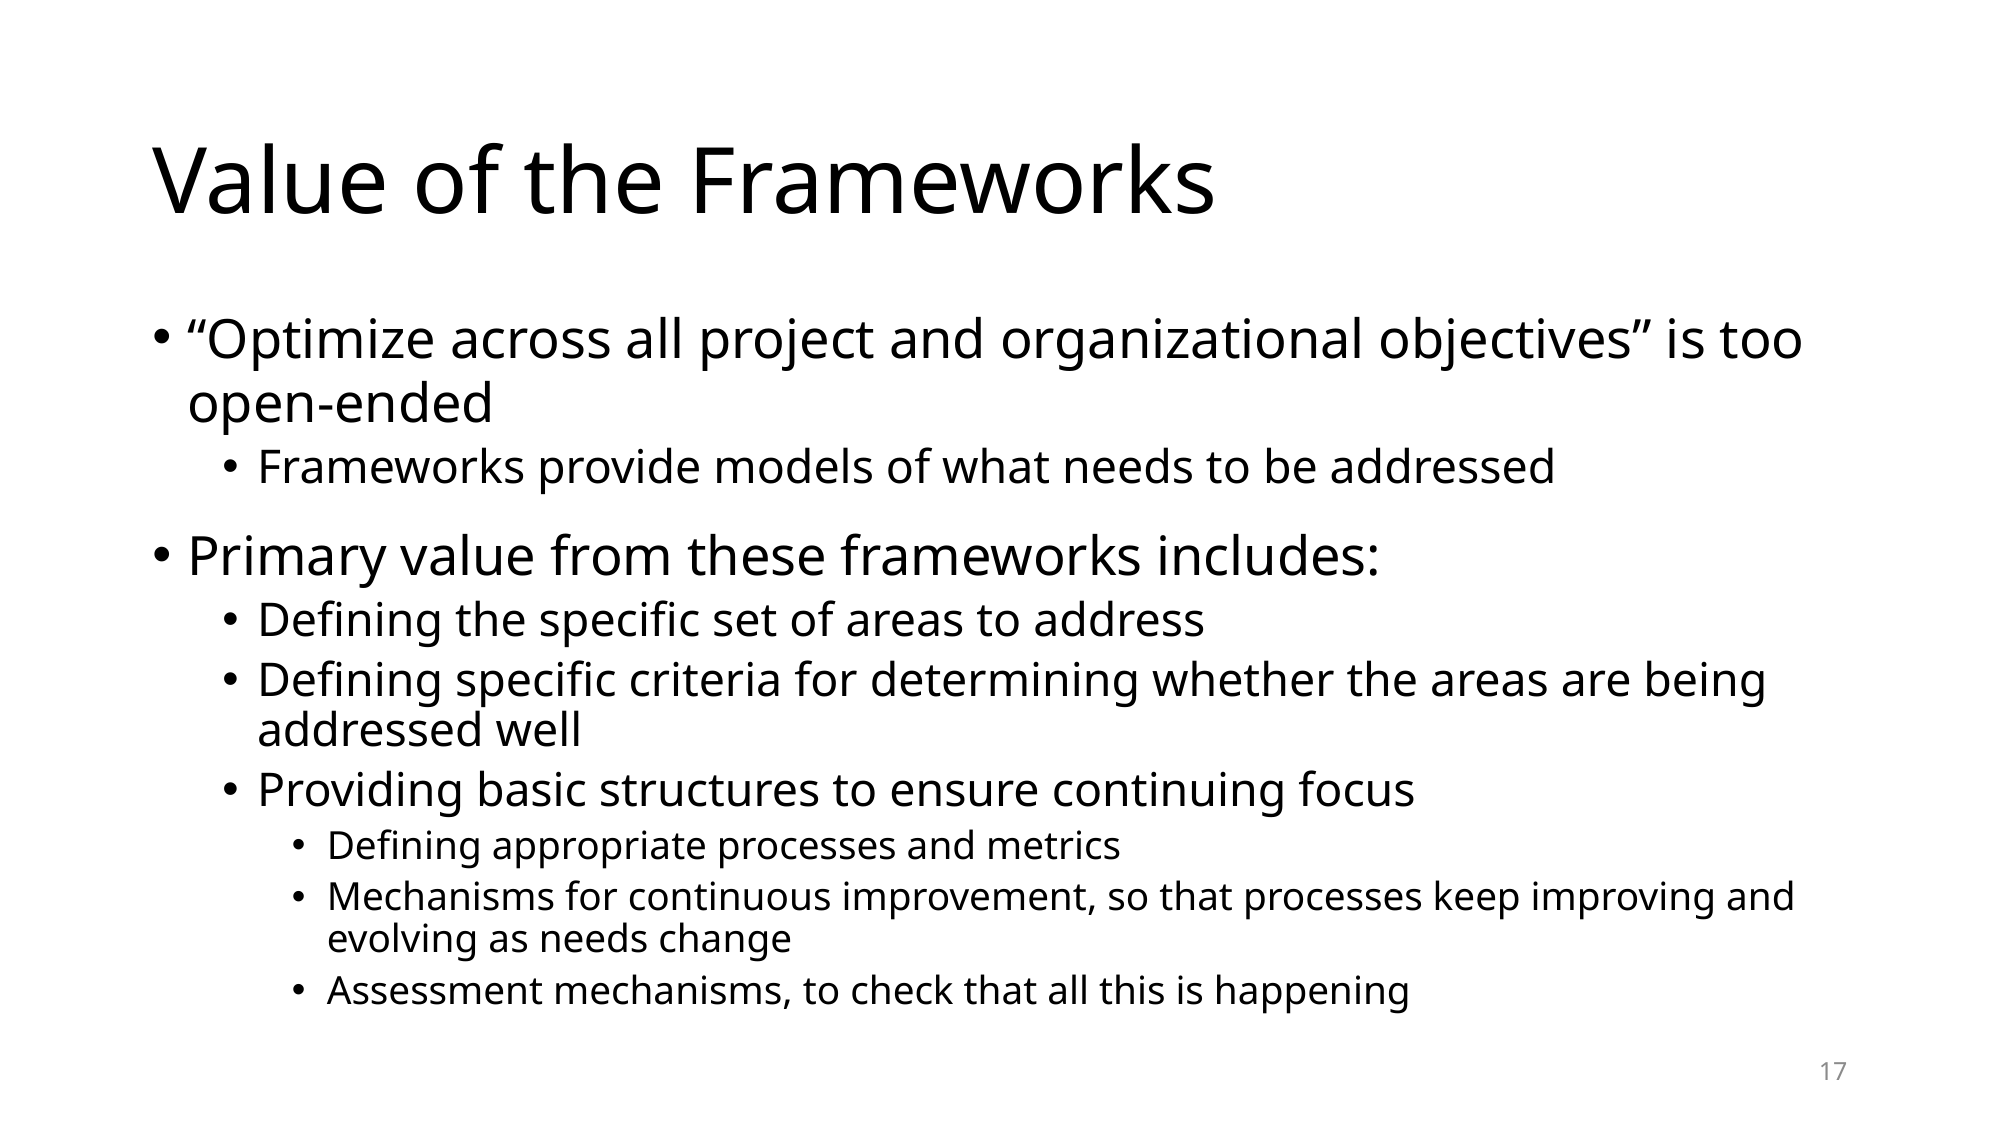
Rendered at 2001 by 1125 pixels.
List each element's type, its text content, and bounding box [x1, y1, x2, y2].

title Value of the Frameworks [137, 81, 1643, 287]
list “Optimize across all project and organizational objectives” is too open-ended Frameworks provide models of what needs to be addressed Primary value from these frameworks includes: Defining the specific set of areas to address Defining specific criteria for determining whether the areas are being addressed well Providing basic structures to ensure continuing focus Defining appropriate processes and metrics Mechanisms for continuous improvement, so that processes keep improving and evolving as needs change Assessment mechanisms, to check that all this is happening [137, 296, 1871, 1023]
slide_number 17 [1412, 1042, 1863, 1103]
